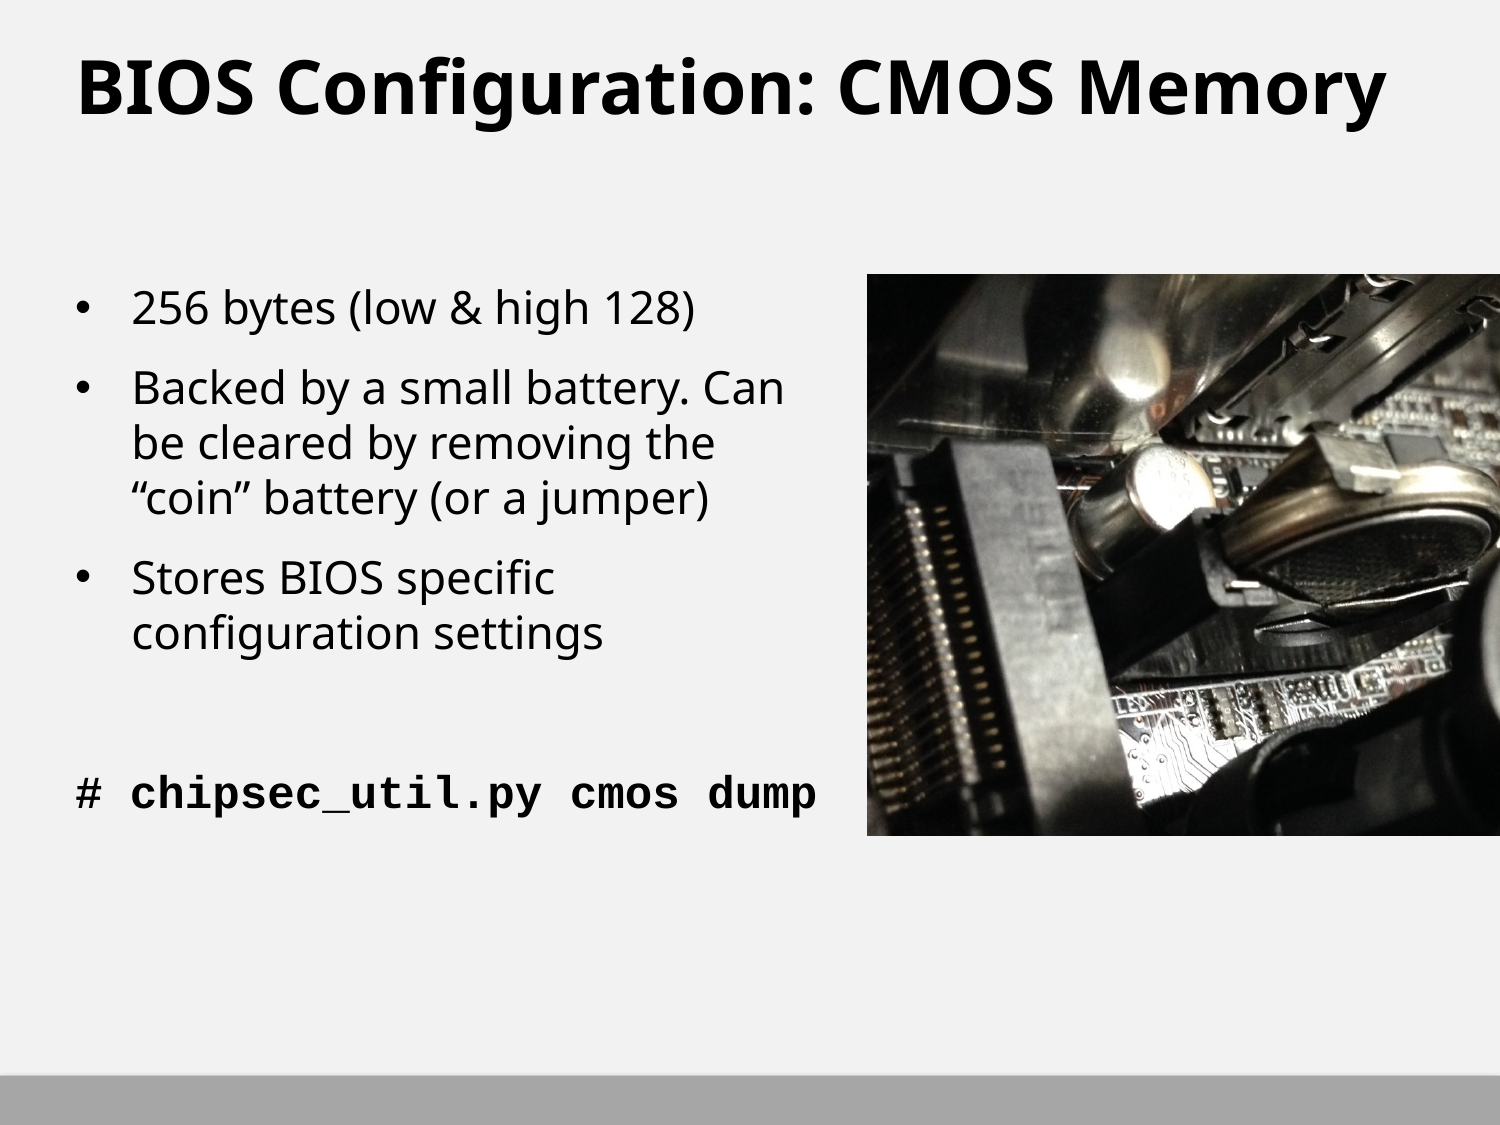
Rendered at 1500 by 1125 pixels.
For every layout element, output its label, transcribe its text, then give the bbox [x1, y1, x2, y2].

title BIOS Configuration: CMOS Memory [75, 40, 1425, 203]
picture [867, 274, 1500, 836]
list 256 bytes (low & high 128) Backed by a small battery. Can be cleared by removing the “coin” battery (or a jumper) Stores BIOS specific configuration settings # chipsec_util.py cmos dump [75, 278, 825, 1022]
